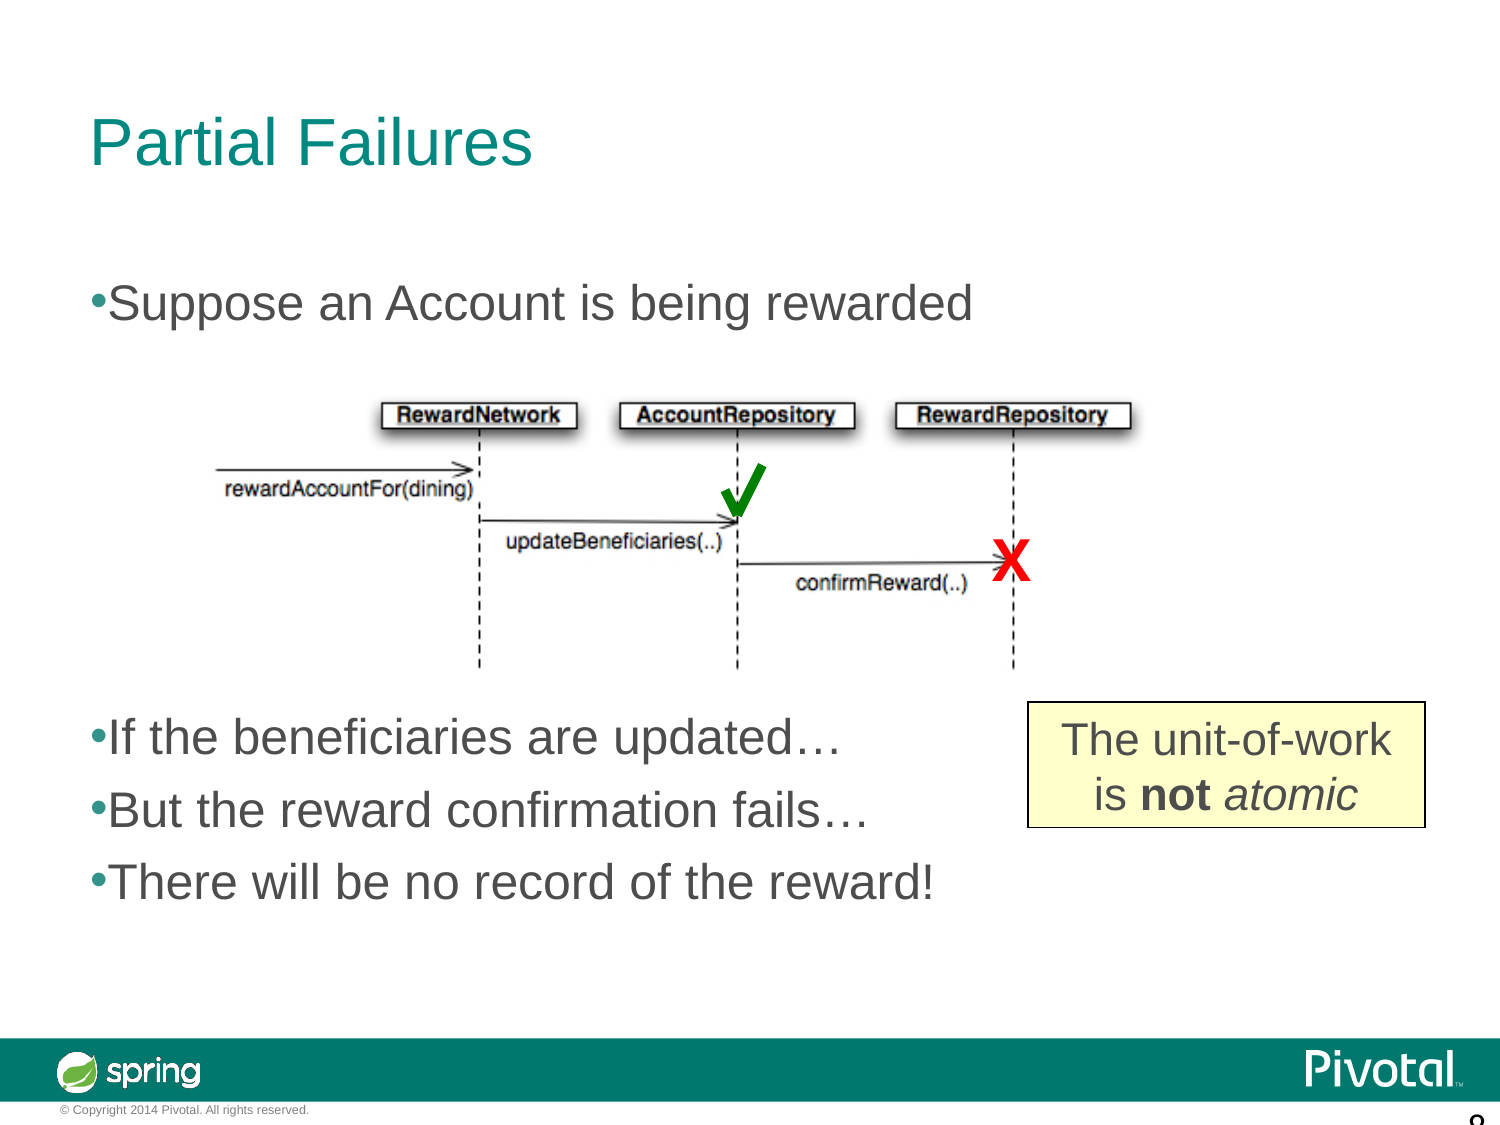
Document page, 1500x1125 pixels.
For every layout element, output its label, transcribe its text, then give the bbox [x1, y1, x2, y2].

picture [1306, 1050, 1463, 1087]
list Suppose an Account is being rewarded If the beneficiaries are updated… But the reward confirmation fails… There will be no record of the reward! [75, 262, 1425, 918]
title Partial Failures [75, 37, 1425, 241]
picture [212, 389, 1151, 672]
picture [32, 1041, 210, 1103]
text_box The unit-of-work is not atomic [1027, 702, 1426, 828]
